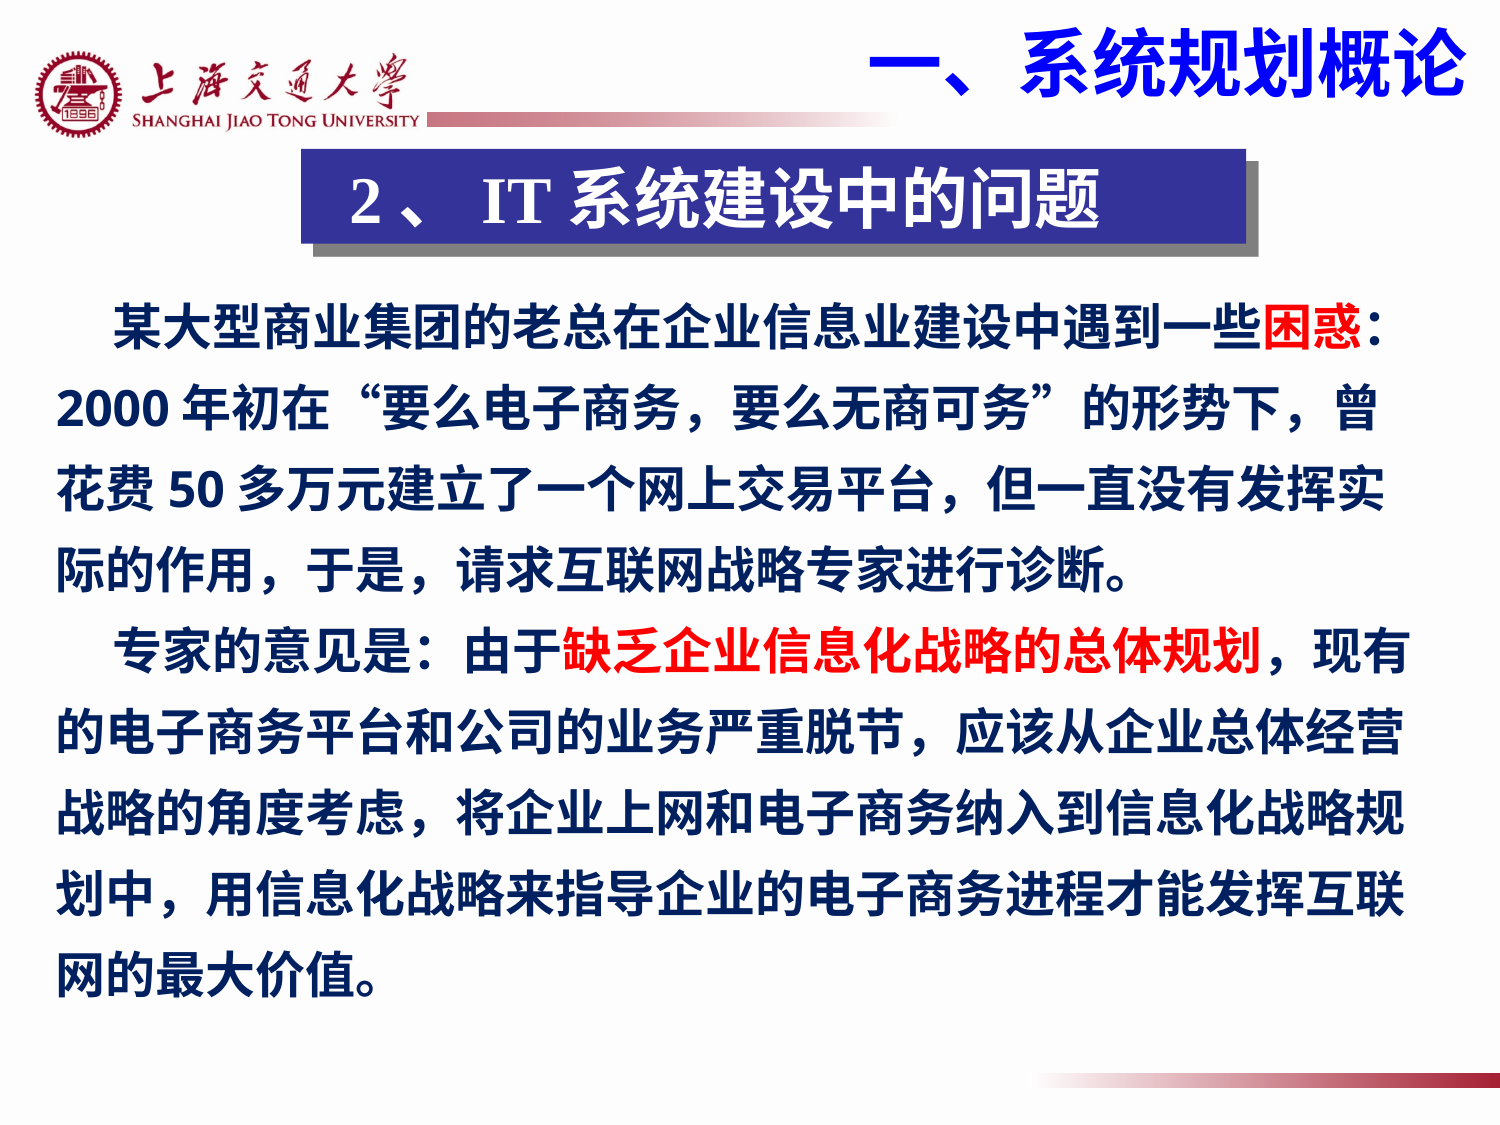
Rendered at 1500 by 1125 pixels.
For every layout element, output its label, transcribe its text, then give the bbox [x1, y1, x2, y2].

text_box 一、系统规划概论 [207, 7, 1483, 116]
picture [0, 0, 1500, 1125]
text_box 2、IT系统建设中的问题 [301, 148, 1247, 244]
text_box 某大型商业集团的老总在企业信息业建设中遇到一些困惑：2000年初在“要么电子商务，要么无商可务”的形势下，曾花费50多万元建立了一个网上交易平台，但一直没有发挥实际的作用，于是，请求互联网战略专家进行诊断。 专家的意见是：由于缺乏企业信息化战略的总体规划，现有的电子商务平台和公司的业务严重脱节，应该从企业总体经营战略的角度考虑，将企业上网和电子商务纳入到信息化战略规划中，用信息化战略来指导企业的电子商务进程才能发挥互联网的最大价值。 [41, 267, 1436, 1011]
